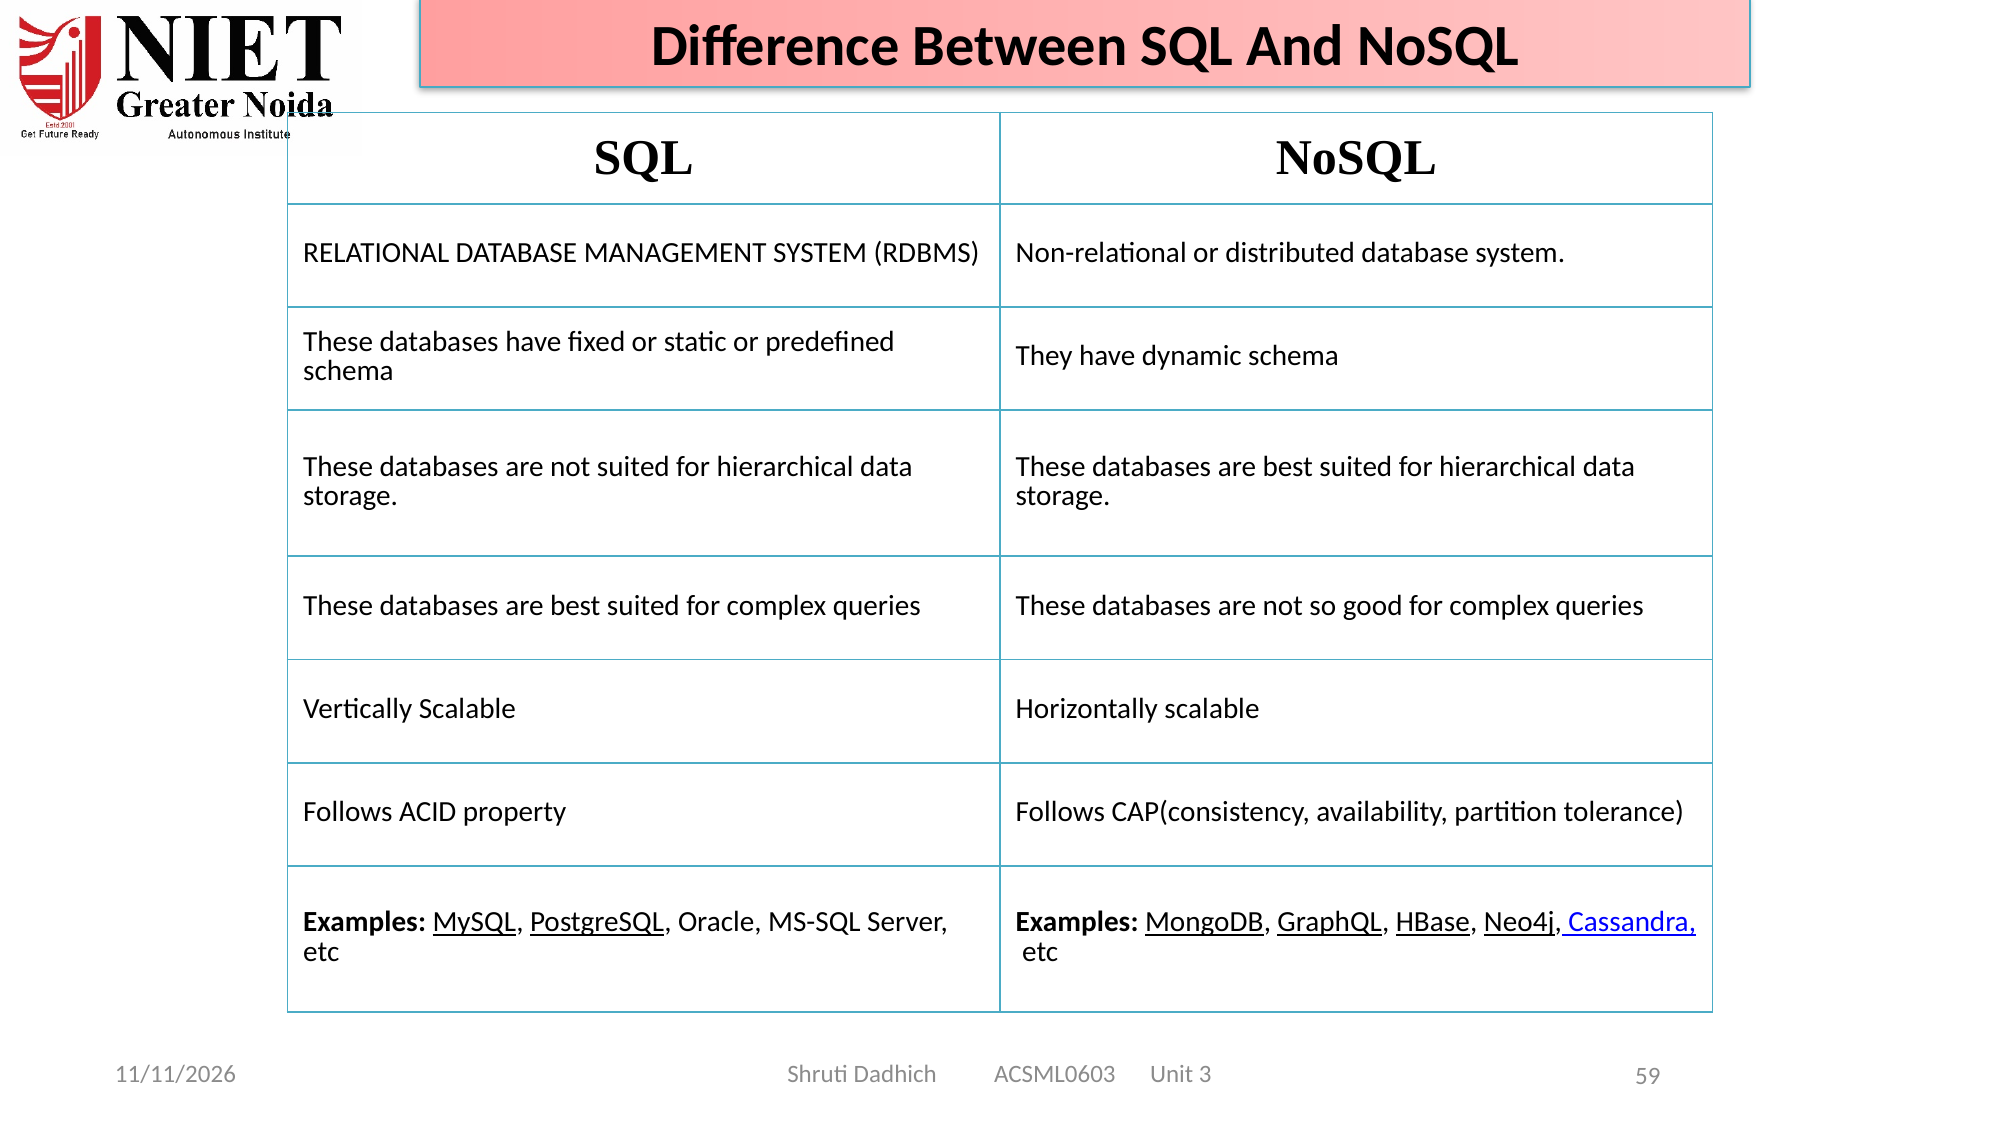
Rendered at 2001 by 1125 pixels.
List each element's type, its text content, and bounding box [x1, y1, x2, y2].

table_cell RELATIONAL DATABASE MANAGEMENT SYSTEM (RDBMS) [288, 205, 999, 306]
table_cell Follows ACID property [288, 764, 999, 865]
picture [0, 0, 362, 156]
table_cell They have dynamic schema [1001, 308, 1712, 409]
slide_number 59 [1325, 1044, 1676, 1105]
table_header NoSQL [1001, 113, 1712, 203]
table_cell Horizontally scalable [1001, 660, 1712, 762]
table_cell These databases are best suited for hierarchical data storage. [1001, 411, 1712, 555]
text_box Difference Between SQL And NoSQL [419, 0, 1751, 88]
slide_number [99, 1042, 567, 1103]
table_cell Vertically Scalable [288, 660, 999, 762]
footer Shruti Dadhich ACSML0603 Unit 3 [683, 1042, 1317, 1103]
table_cell Follows CAP(consistency, availability, partition tolerance) [1001, 764, 1712, 865]
table_cell These databases are best suited for complex queries [288, 557, 999, 659]
table_cell These databases are not so good for complex queries [1001, 557, 1712, 659]
table_cell These databases are not suited for hierarchical data storage. [288, 411, 999, 555]
table_header SQL [288, 113, 999, 203]
table_cell Non-relational or distributed database system. [1001, 205, 1712, 306]
table_cell Examples: MySQL, PostgreSQL, Oracle, MS-SQL Server, etc [288, 867, 999, 1011]
table_cell Examples: MongoDB, GraphQL, HBase, Neo4j, Cassandra, etc [1001, 867, 1712, 1011]
table_cell These databases have fixed or static or predefined schema [288, 308, 999, 409]
